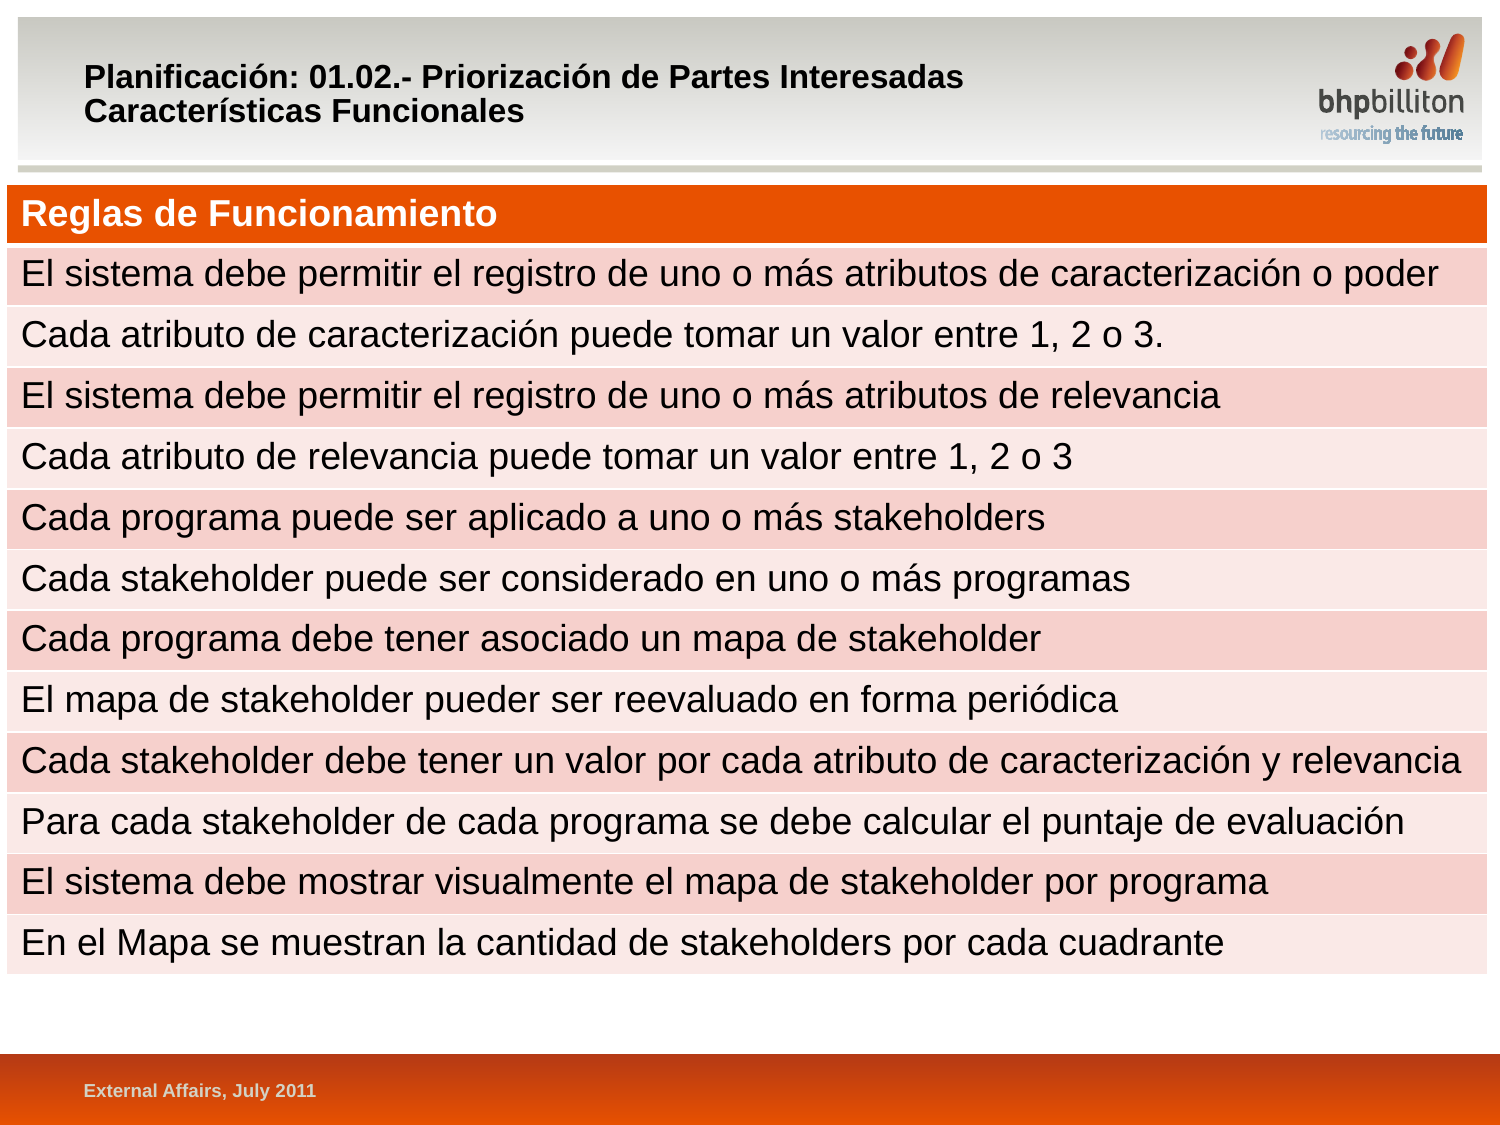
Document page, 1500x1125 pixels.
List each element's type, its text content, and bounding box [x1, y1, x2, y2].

table_cell Para cada stakeholder de cada programa se debe calcular el puntaje de evaluación [7, 794, 1487, 853]
table_cell Cada programa debe tener asociado un mapa de stakeholder [7, 611, 1487, 670]
picture [1395, 61, 1414, 81]
table_cell El sistema debe mostrar visualmente el mapa de stakeholder por programa [7, 854, 1487, 914]
table_header Reglas de Funcionamiento [7, 185, 1487, 243]
picture [1404, 46, 1418, 60]
picture [1416, 38, 1441, 81]
table_cell Cada stakeholder debe tener un valor por cada atributo de caracterización y relevancia [7, 733, 1487, 792]
table_cell El sistema debe permitir el registro de uno o más atributos de relevancia [7, 368, 1487, 427]
table_cell Cada programa puede ser aplicado a uno o más stakeholders [7, 490, 1487, 549]
table_cell En el Mapa se muestran la cantidad de stakeholders por cada cuadrante [7, 915, 1487, 974]
table_cell El sistema debe permitir el registro de uno o más atributos de caracterización o poder [7, 248, 1487, 305]
table_cell Cada atributo de caracterización puede tomar un valor entre 1, 2 o 3. [7, 307, 1487, 366]
table_cell El mapa de stakeholder pueder ser reevaluado en forma periódica [7, 672, 1487, 731]
title Planificación: 01.02.- Priorización de Partes Interesadas Características Funcionales [83, 29, 1286, 162]
table_cell Cada atributo de relevancia puede tomar un valor entre 1, 2 o 3 [7, 429, 1487, 488]
picture [1439, 33, 1465, 81]
table_cell Cada stakeholder puede ser considerado en uno o más programas [7, 550, 1487, 609]
text_box External Affairs, July 2011 [83, 1079, 1071, 1110]
